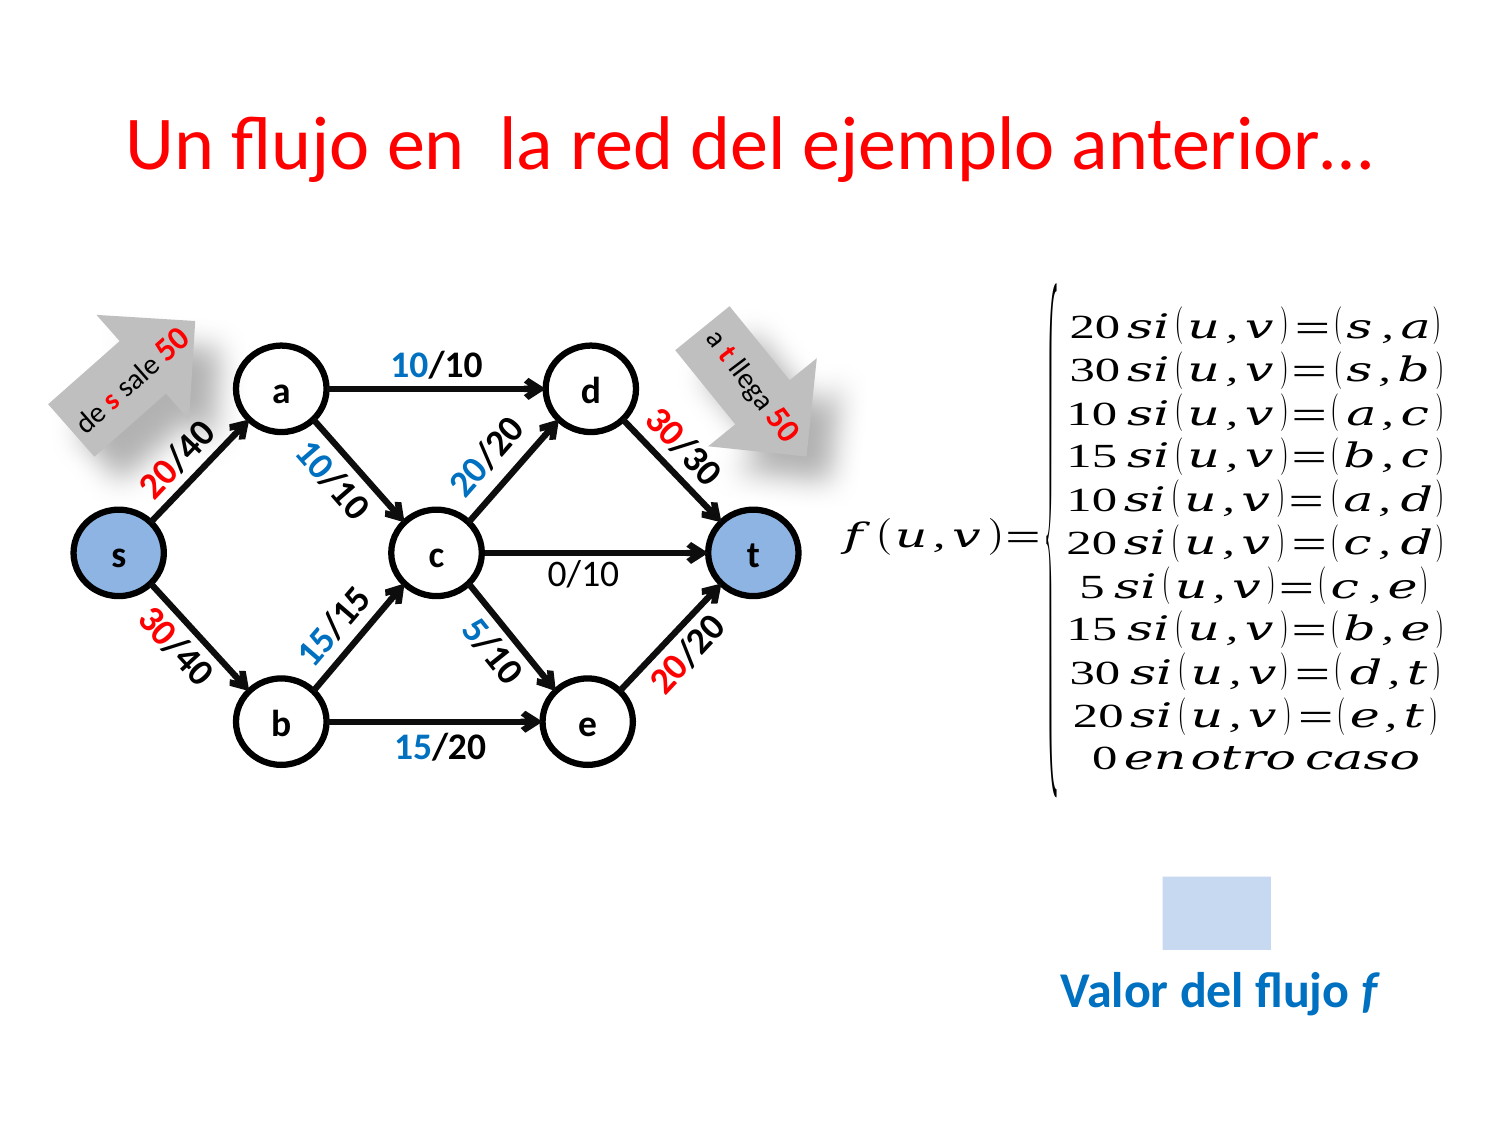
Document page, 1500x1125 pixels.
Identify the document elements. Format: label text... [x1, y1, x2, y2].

title Un flujo en la red del ejemplo anterior… [75, 45, 1425, 233]
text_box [682, 306, 824, 476]
text_box Valor del flujo f [924, 949, 1500, 1025]
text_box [73, 332, 799, 776]
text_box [42, 302, 232, 443]
text_box [1160, 874, 1273, 949]
